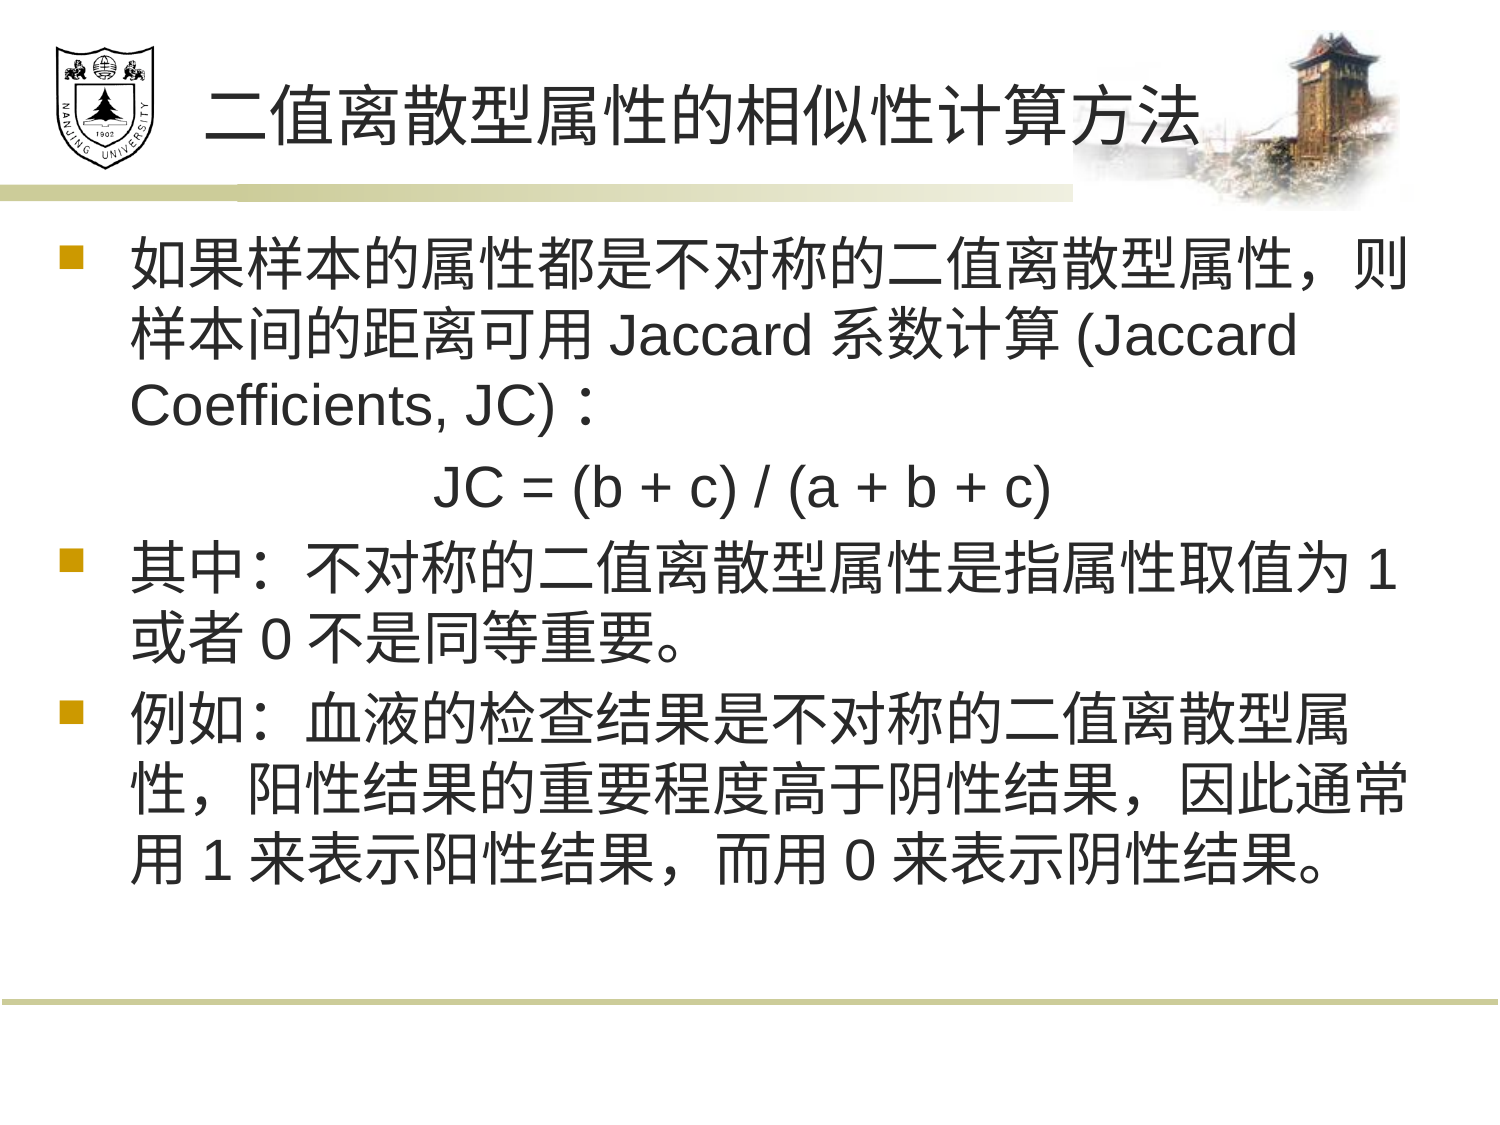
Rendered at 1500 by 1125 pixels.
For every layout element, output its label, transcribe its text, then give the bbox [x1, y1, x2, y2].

title 二值离散型属性的相似性计算方法 [171, 66, 1235, 161]
picture [1073, 30, 1400, 211]
picture [50, 42, 160, 173]
picture [2, 999, 1498, 1005]
list 如果样本的属性都是不对称的二值离散型属性，则样本间的距离可用Jaccard系数计算(Jaccard Coefficients, JC)： JC = (b + c) / (a + b + c) 其中：不对称的二值离散型属性是指属性取值为1或者0不是同等重要。 例如：血液的检查结果是不对称的二值离散型属性，阳性结果的重要程度高于阴性结果，因此通常用1来表示阳性结果，而用0来表示阴性结果。 [41, 220, 1447, 988]
